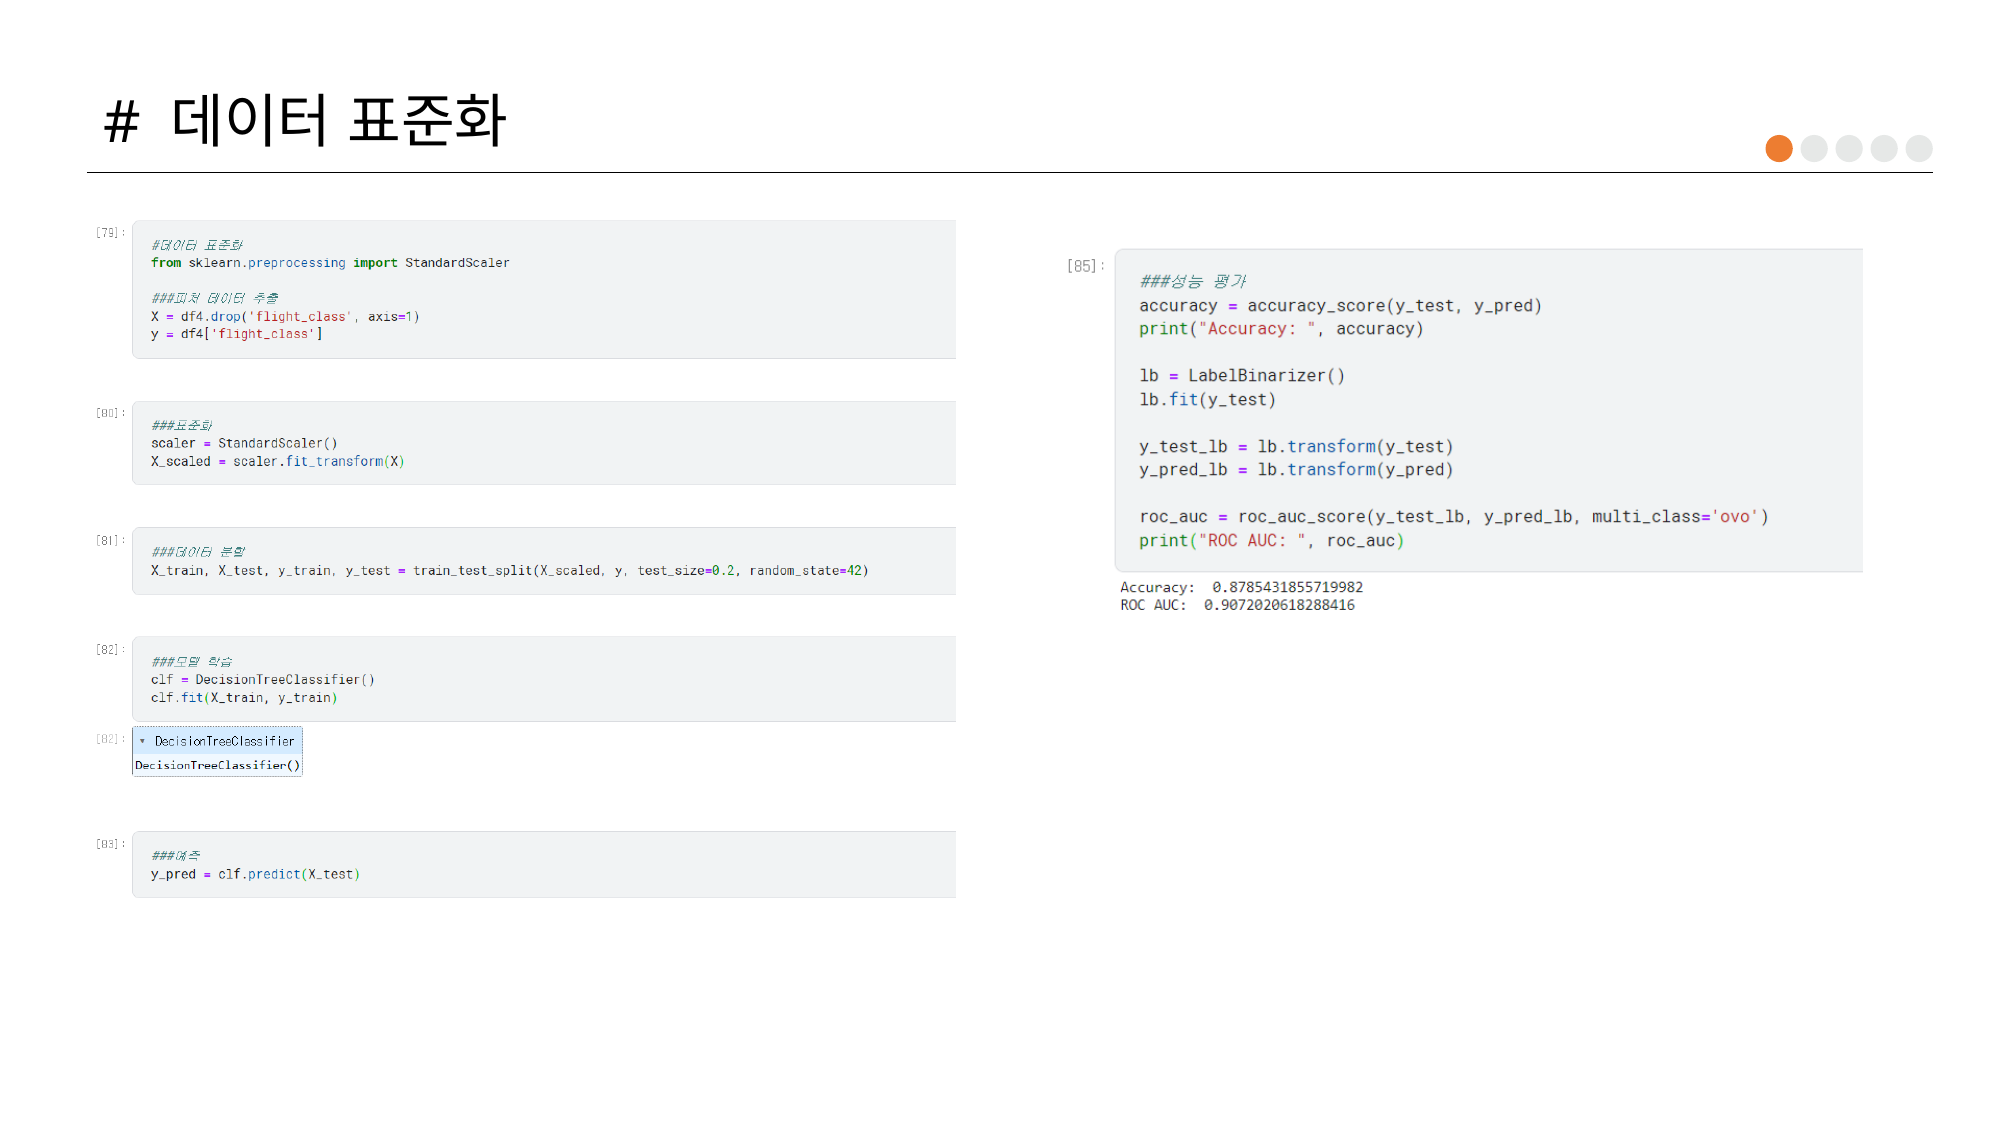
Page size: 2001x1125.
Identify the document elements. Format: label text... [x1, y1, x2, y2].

picture [75, 209, 956, 916]
text_box [1869, 133, 1899, 164]
text_box # 데이터 표준화 [89, 76, 524, 161]
text_box [1904, 133, 1934, 164]
text_box [1764, 133, 1794, 164]
picture [1024, 209, 1863, 635]
text_box [1834, 133, 1864, 164]
text_box [1799, 133, 1829, 164]
